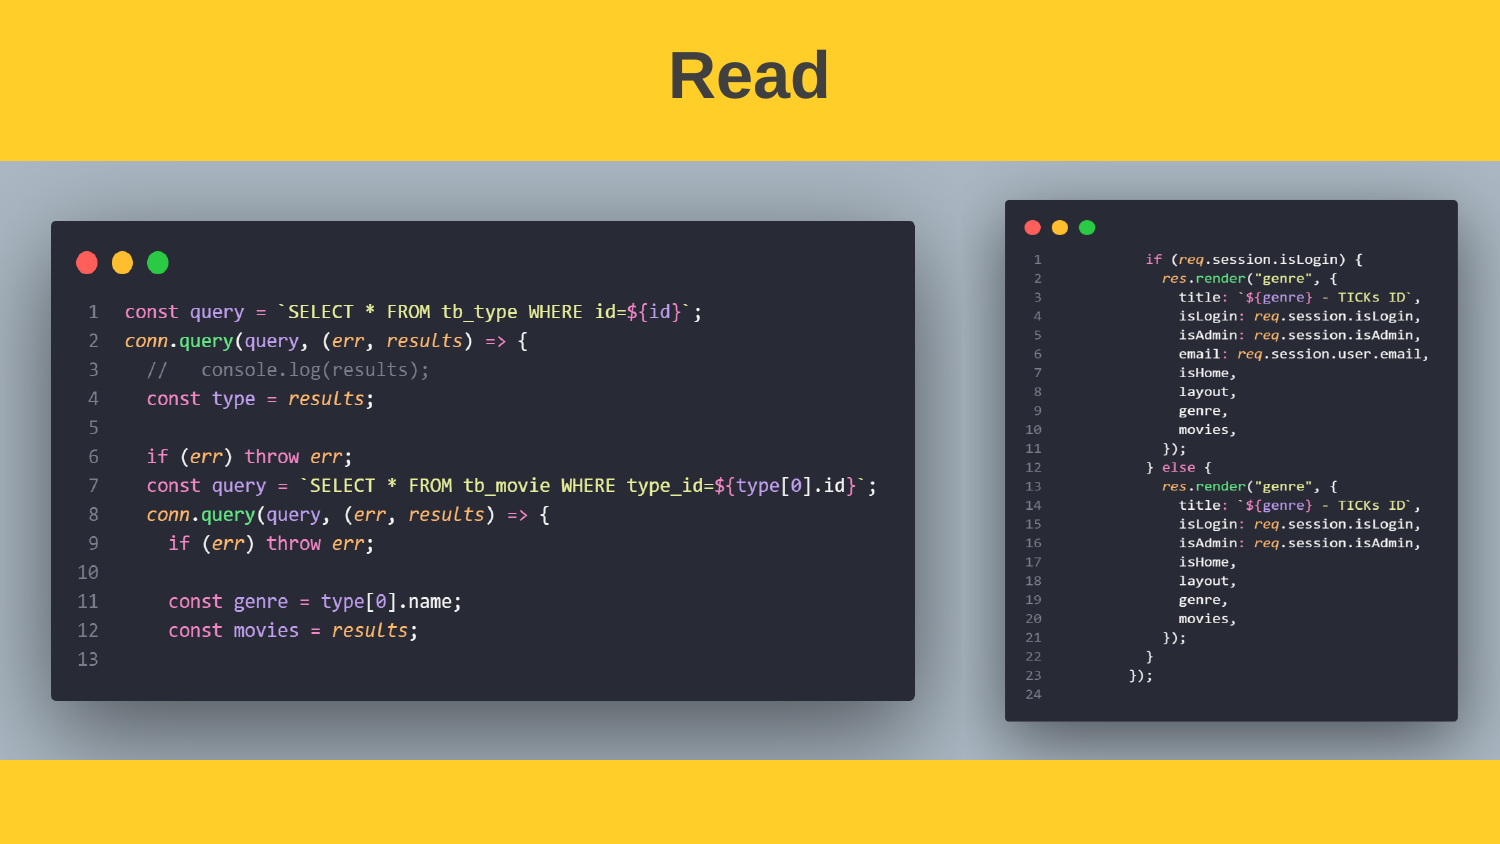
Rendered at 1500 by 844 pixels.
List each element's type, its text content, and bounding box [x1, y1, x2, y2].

text_box Read [0, 24, 1500, 138]
picture [0, 161, 1500, 760]
